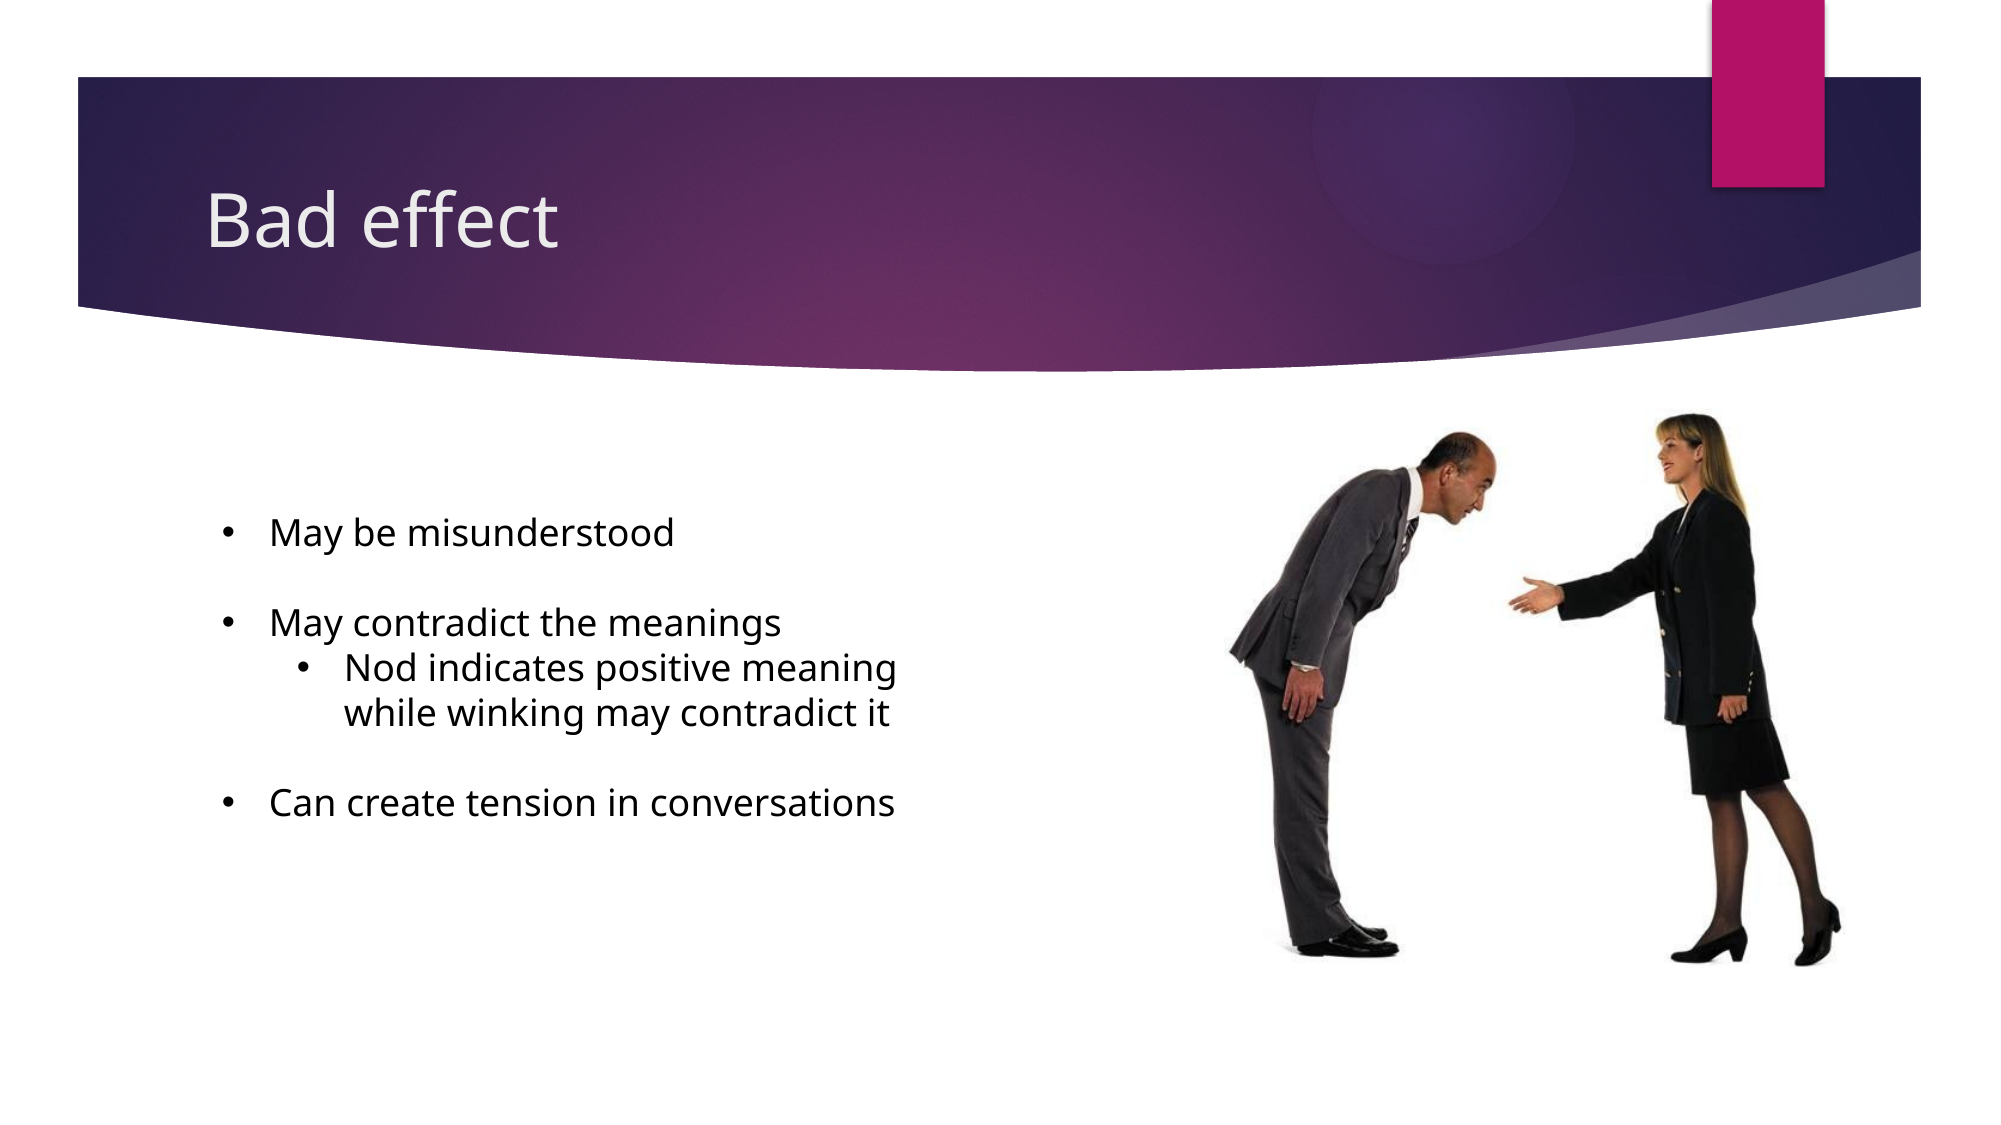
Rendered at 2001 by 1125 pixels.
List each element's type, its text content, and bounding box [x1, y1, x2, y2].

title Bad effect [189, 159, 1627, 276]
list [1223, 408, 1846, 970]
text_box May be misunderstood May contradict the meanings Nod indicates positive meaning while winking may contradict it Can create tension in conversations [207, 501, 959, 832]
